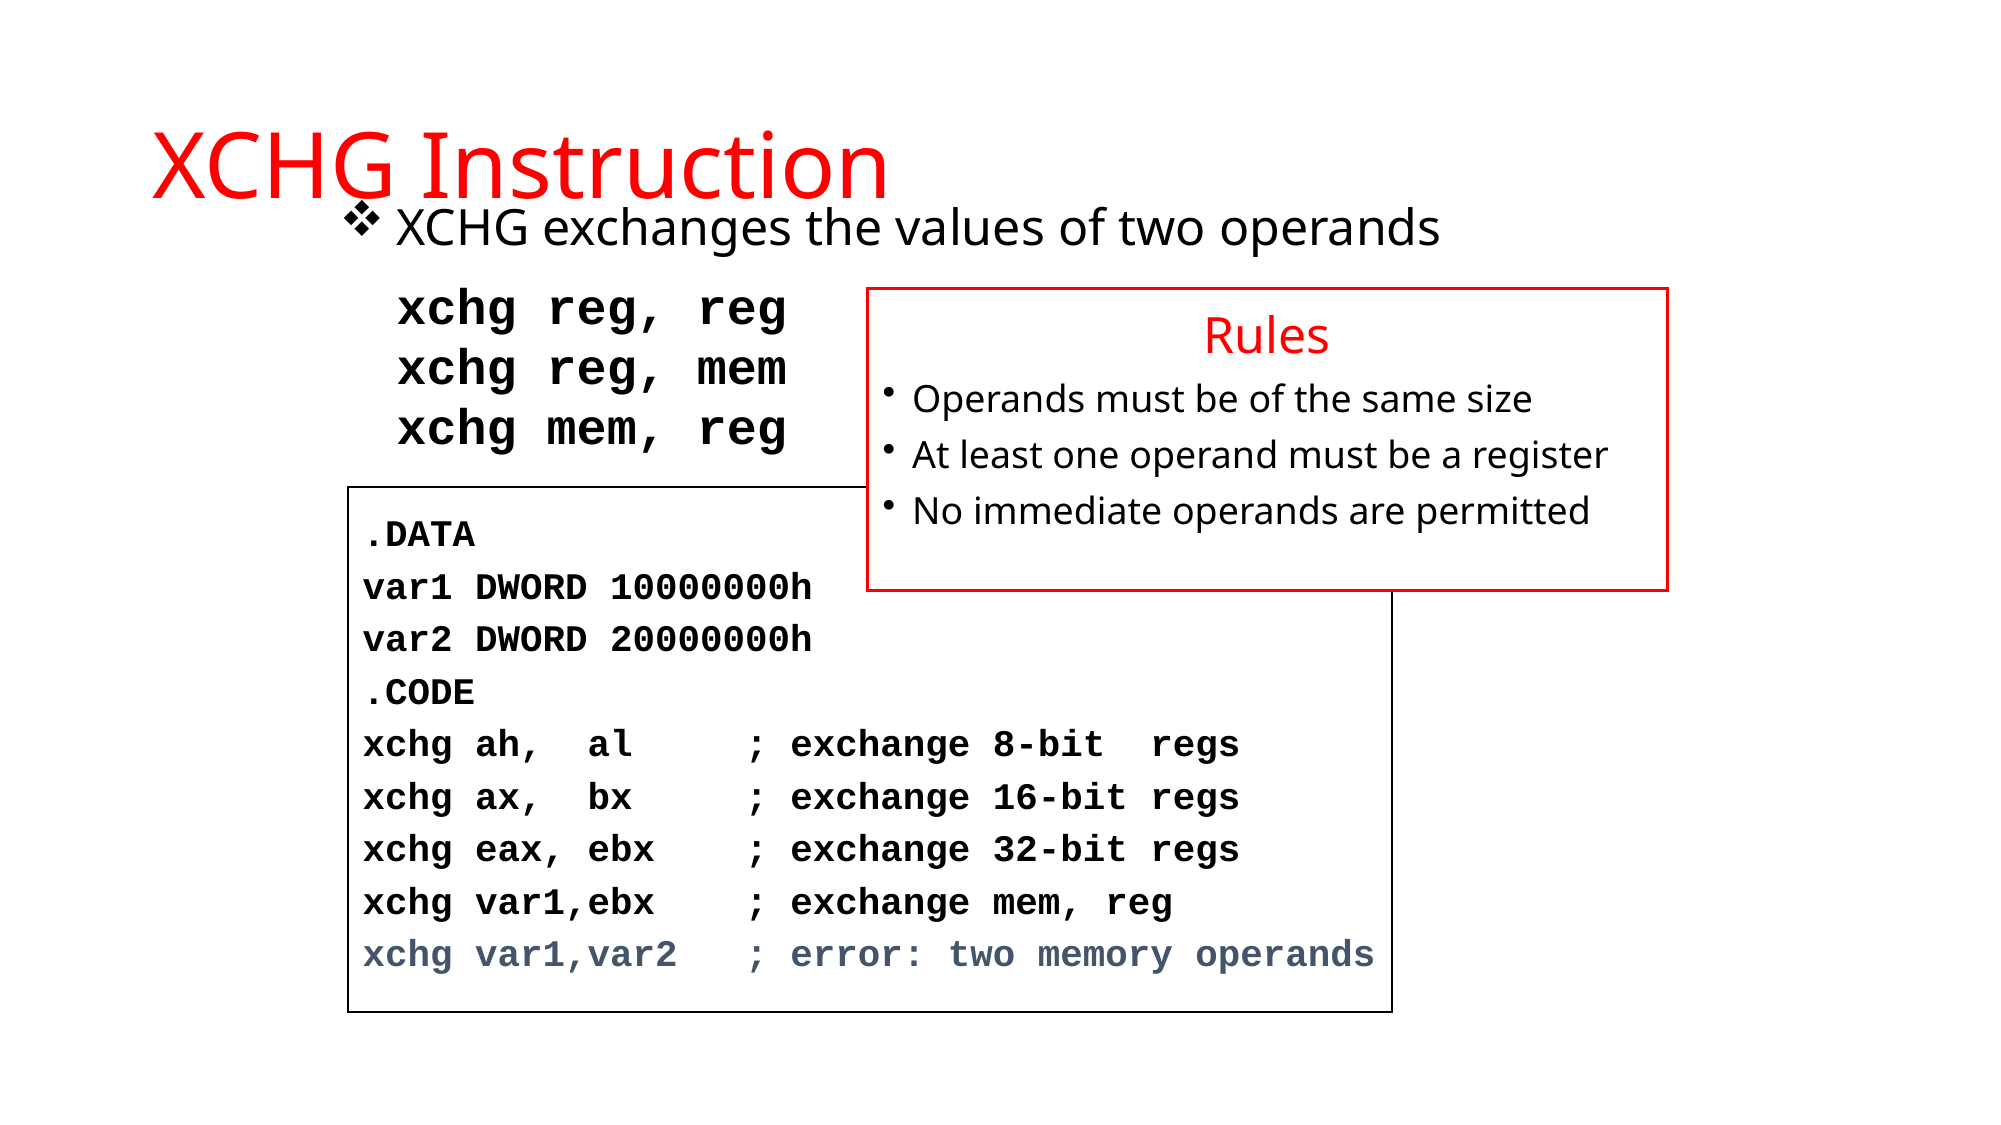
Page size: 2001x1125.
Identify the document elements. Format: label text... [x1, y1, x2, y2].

text_box Rules Operands must be of the same size At least one operand must be a register No immediate operands are permitted [867, 288, 1668, 591]
text_box .DATA var1 DWORD 10000000h var2 DWORD 20000000h .CODE xchg ah, al ; exchange 8-bit regs xchg ax, bx ; exchange 16-bit regs xchg eax, ebx ; exchange 32-bit regs xchg var1,ebx ; exchange mem, reg xchg var1,var2 ; error: two memory operands [347, 486, 1393, 1012]
text_box XCHG exchanges the values of two operands xchg reg, reg xchg reg, mem xchg mem, reg [324, 278, 1675, 535]
title XCHG Instruction [137, 59, 1863, 278]
